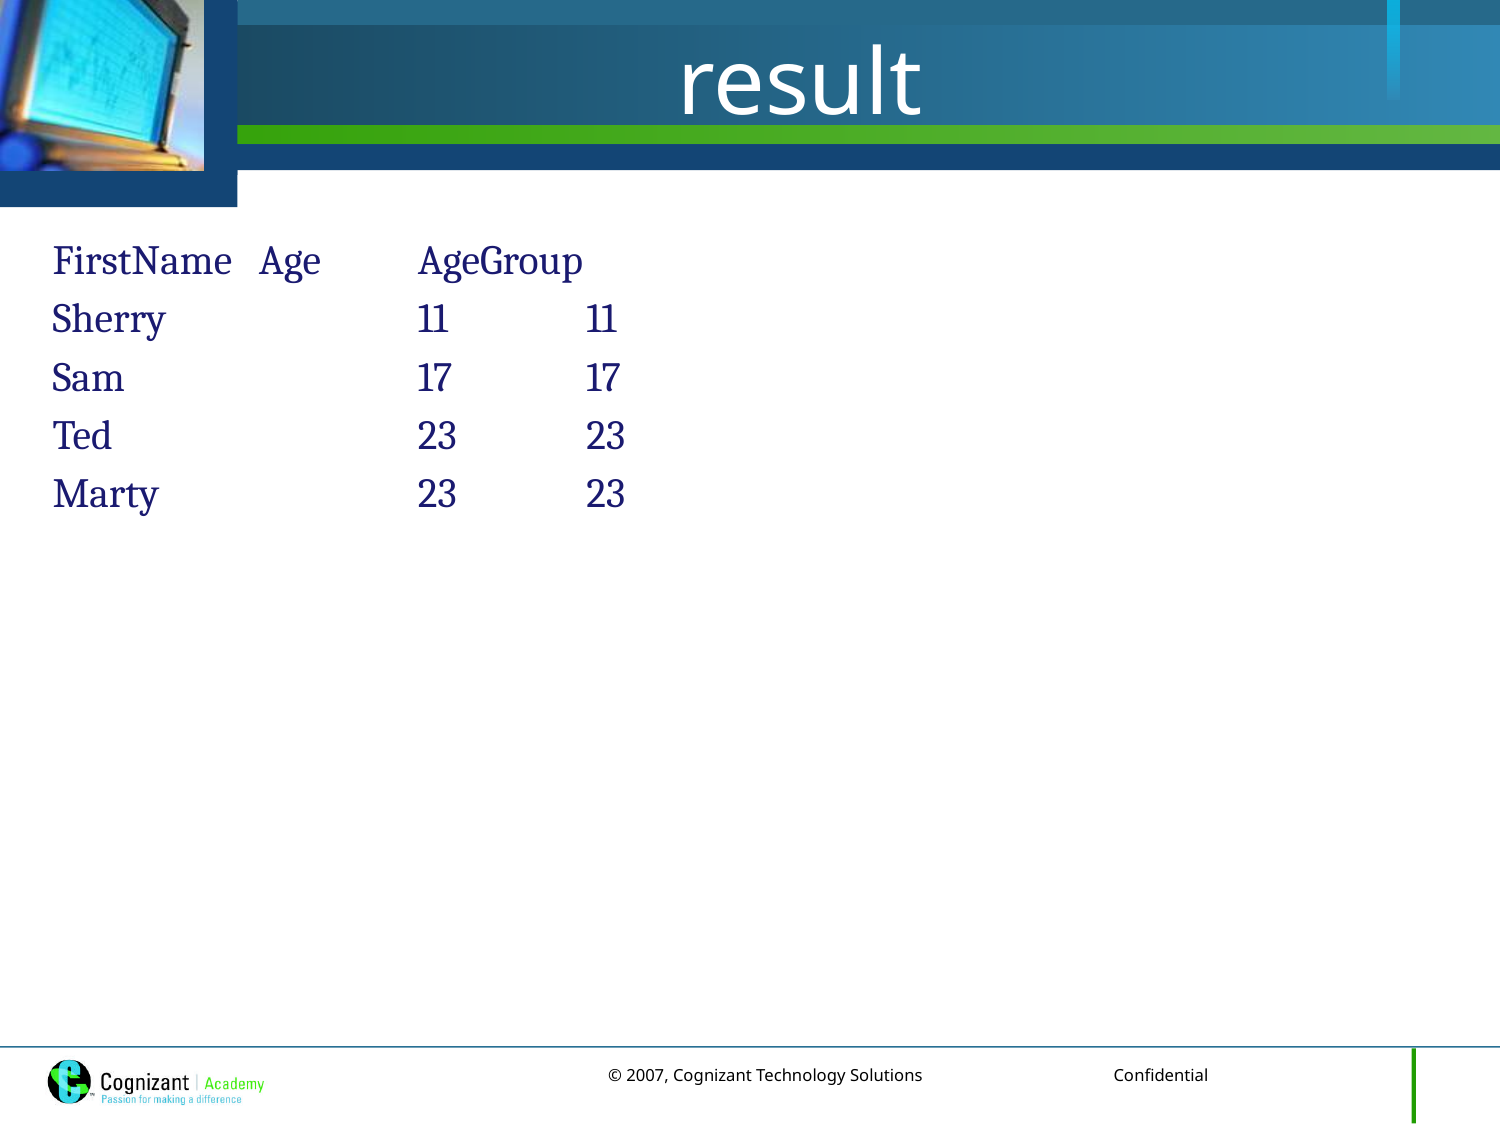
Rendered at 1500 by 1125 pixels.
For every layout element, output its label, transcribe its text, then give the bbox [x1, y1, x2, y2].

picture [35, 1050, 275, 1119]
list FirstName Age AgeGroup Sherry 11 11 Sam 17 17 Ted 23 23 Marty 23 23 [37, 224, 1463, 1037]
title result [237, 33, 1363, 122]
picture [0, 0, 204, 171]
